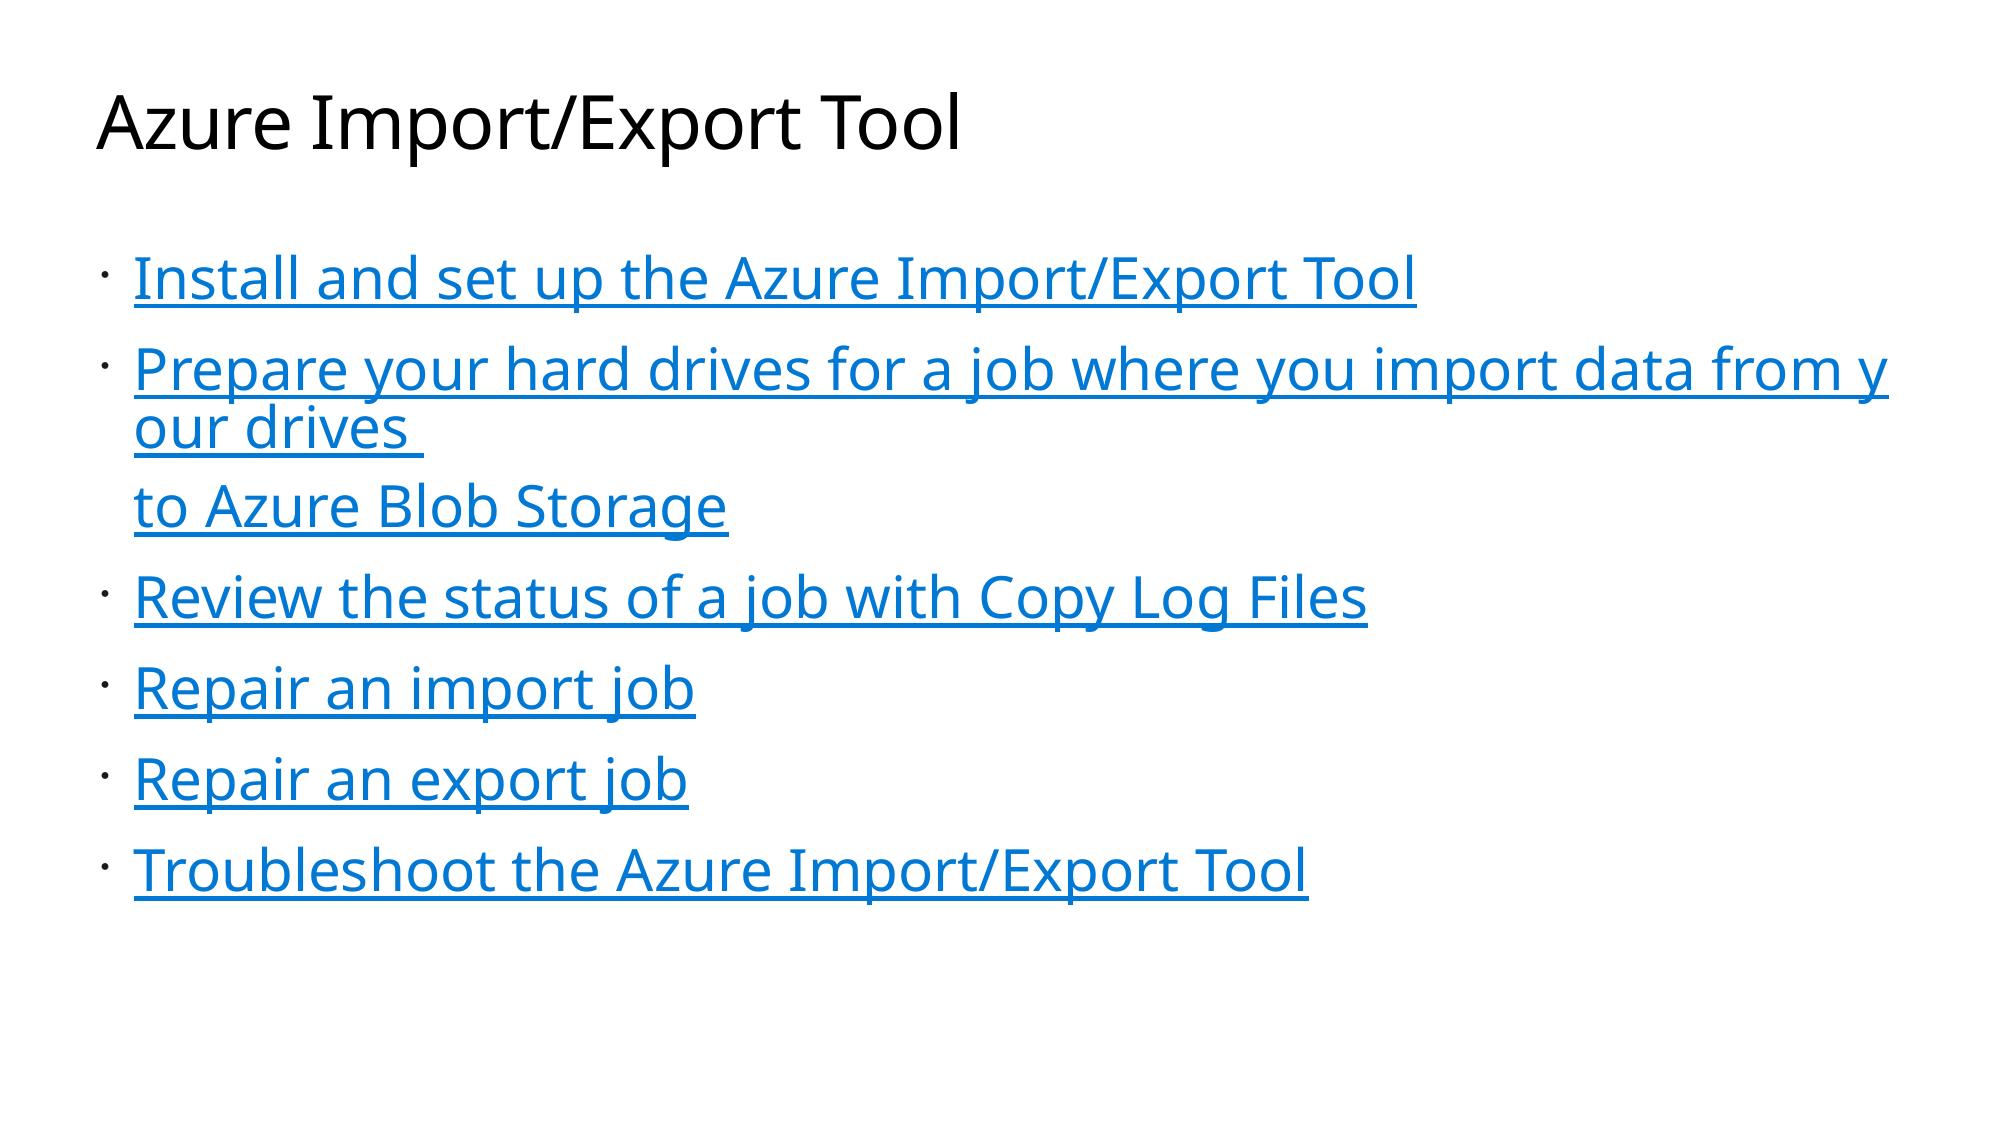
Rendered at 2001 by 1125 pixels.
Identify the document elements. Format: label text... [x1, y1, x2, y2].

title Azure Import/Export Tool [96, 75, 1904, 166]
list Install and set up the Azure Import/Export Tool Prepare your hard drives for a job where you import data from your drives to Azure Blob Storage Review the status of a job with Copy Log Files Repair an import job Repair an export job Troubleshoot the Azure Import/Export Tool [96, 241, 1904, 878]
